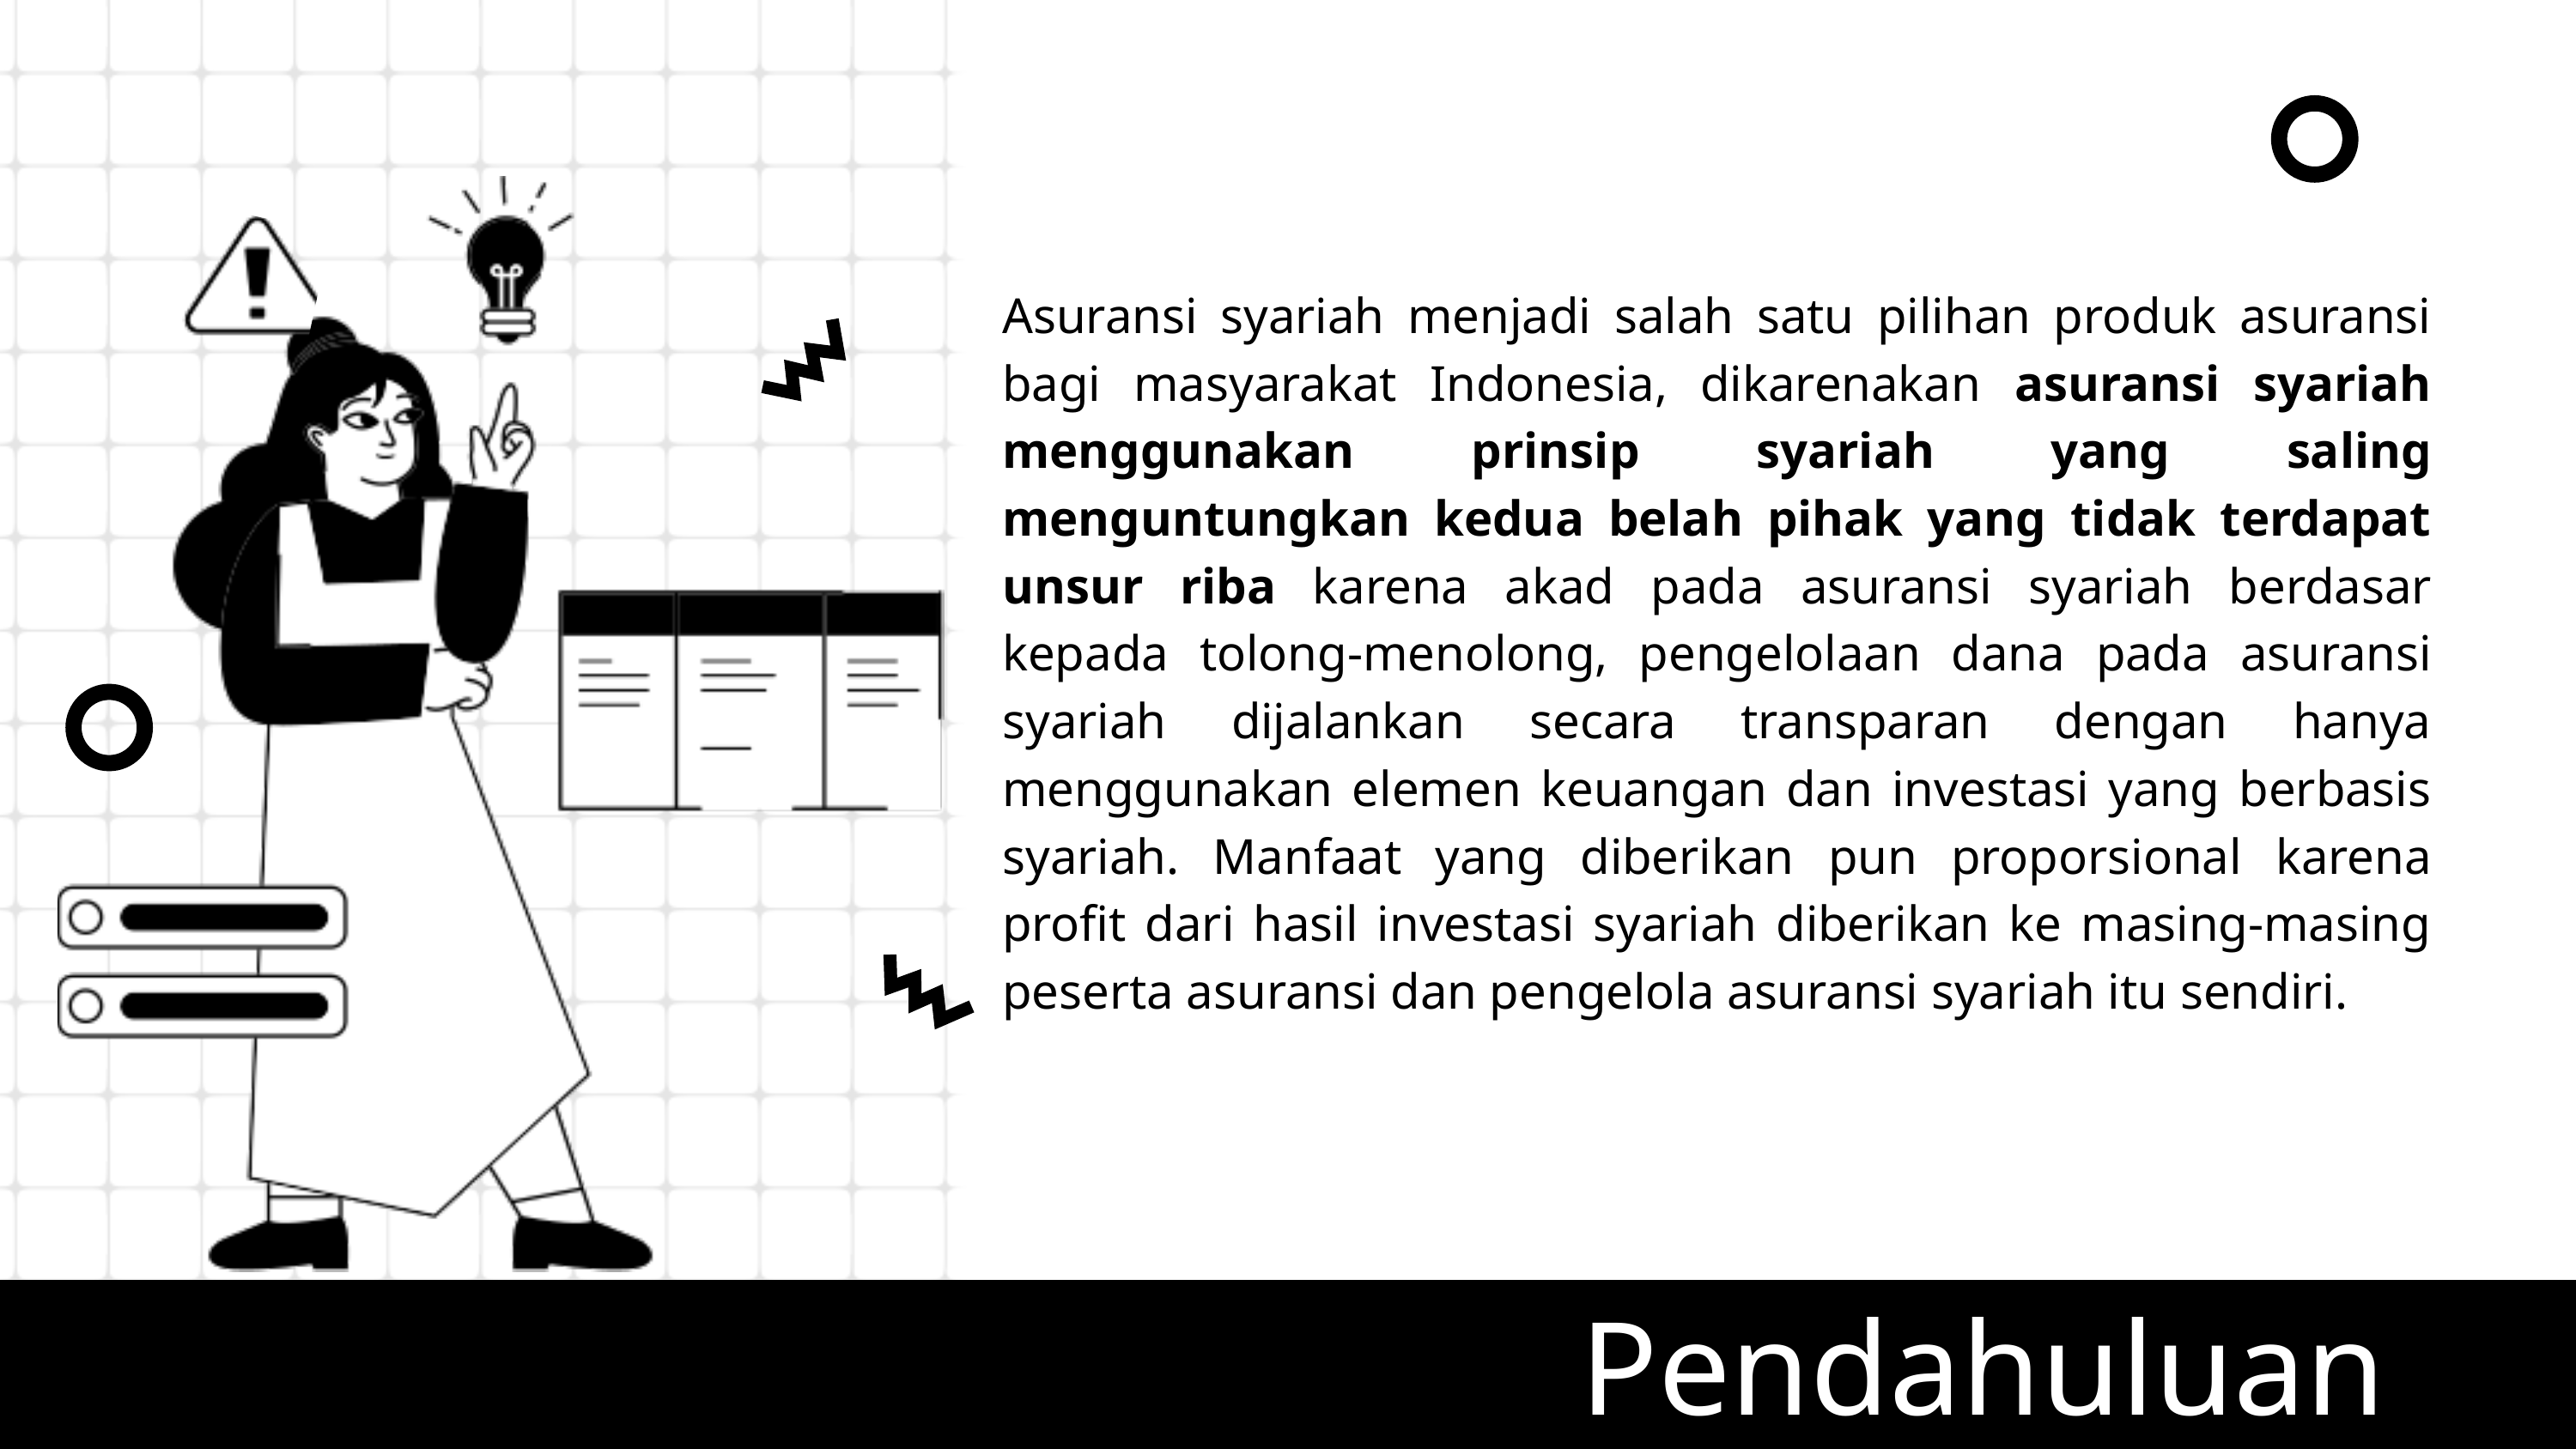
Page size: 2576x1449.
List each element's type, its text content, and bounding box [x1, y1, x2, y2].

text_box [0, 1279, 2576, 1449]
text_box [58, 176, 945, 1272]
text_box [2278, 103, 2351, 175]
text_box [866, 971, 975, 1018]
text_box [73, 691, 145, 764]
text_box [168, 203, 331, 361]
text_box Asuransi syariah menjadi salah satu pilihan produk asuransi bagi masyarakat Indonesia, dikarenakan asuransi syariah menggunakan prinsip syariah yang saling menguntungkan kedua belah pihak yang tidak terdapat unsur riba karena akad pada asuransi syariah berdasar kepada tolong-menolong, pengelolaan dana pada asuransi syariah dijalankan secara transparan dengan hanya menggunakan elemen keuangan dan investasi yang berbasis syariah. Manfaat yang diberikan pun proporsional karena profit dari hasil investasi syariah diberikan ke masing-masing peserta asuransi dan pengelola asuransi syariah itu sendiri. [1002, 275, 2432, 1087]
text_box [0, 0, 975, 1276]
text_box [755, 343, 863, 389]
